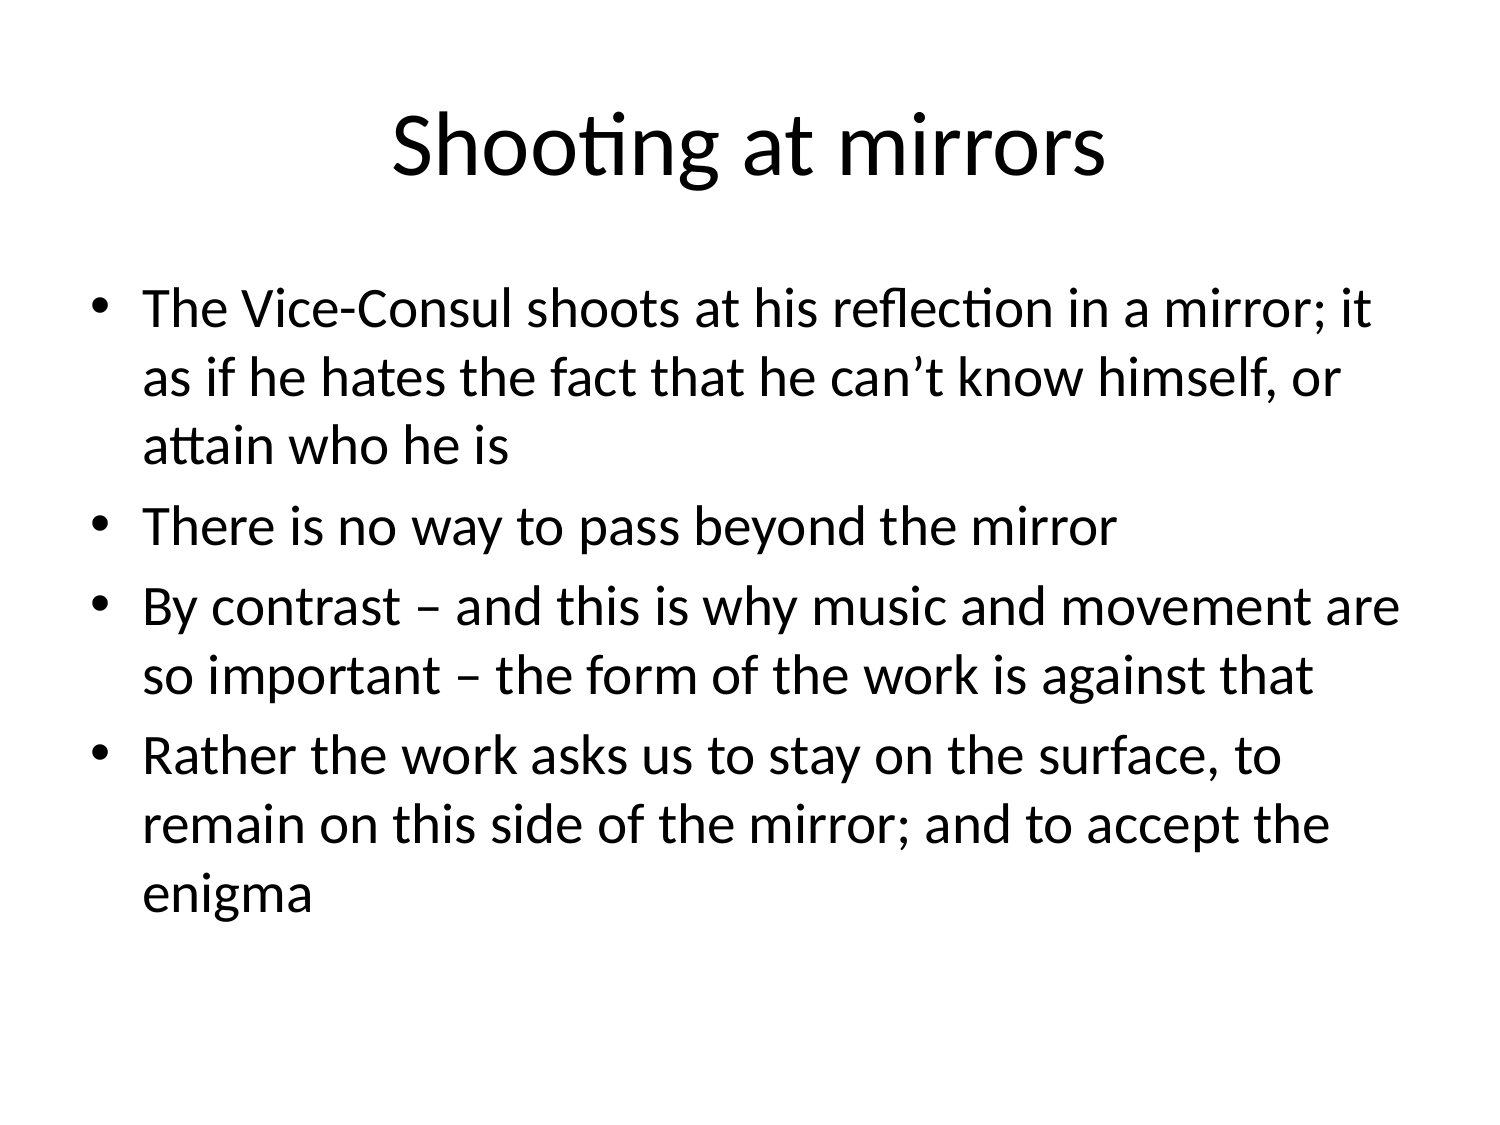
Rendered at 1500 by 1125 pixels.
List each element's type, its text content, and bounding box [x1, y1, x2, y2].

list The Vice-Consul shoots at his reflection in a mirror; it as if he hates the fact that he can’t know himself, or attain who he is There is no way to pass beyond the mirror By contrast – and this is why music and movement are so important – the form of the work is against that Rather the work asks us to stay on the surface, to remain on this side of the mirror; and to accept the enigma [75, 262, 1425, 1005]
title Shooting at mirrors [75, 45, 1425, 233]
